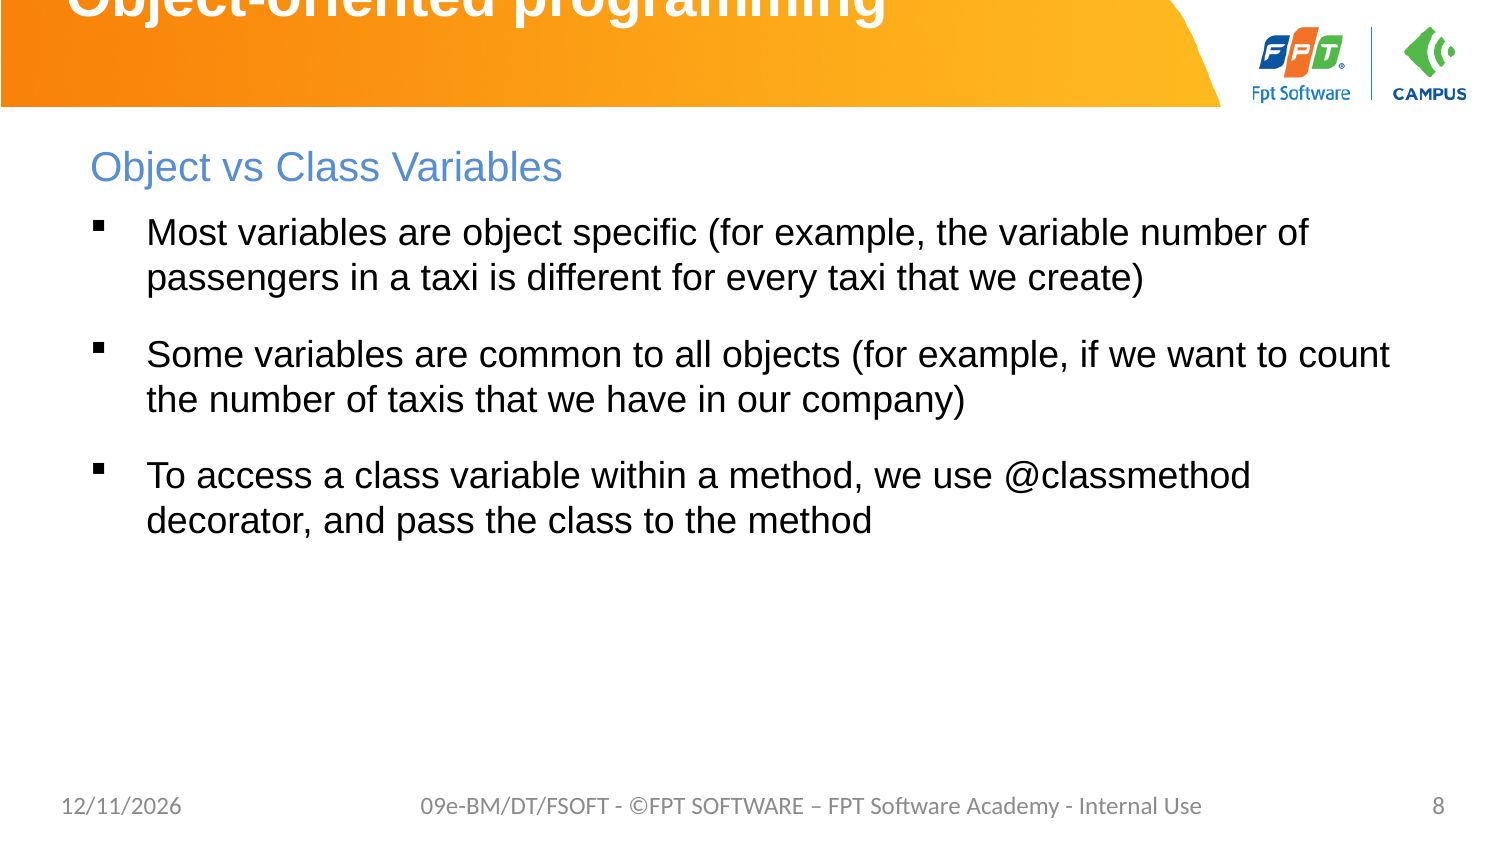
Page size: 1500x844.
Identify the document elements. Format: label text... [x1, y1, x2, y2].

list Object vs Class Variables Most variables are object specific (for example, the variable number of passengers in a taxi is different for every taxi that we create) Some variables are common to all objects (for example, if we want to count the number of taxis that we have in our company) To access a class variable within a method, we use @classmethod decorator, and pass the class to the method [75, 131, 1425, 754]
footer 09e-BM/DT/FSOFT - ©FPT SOFTWARE – FPT Software Academy - Internal Use [289, 782, 1335, 827]
picture [1, 0, 1499, 844]
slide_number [45, 782, 270, 827]
title Object-oriented programming [0, 0, 1176, 106]
slide_number 8 [1350, 782, 1461, 827]
